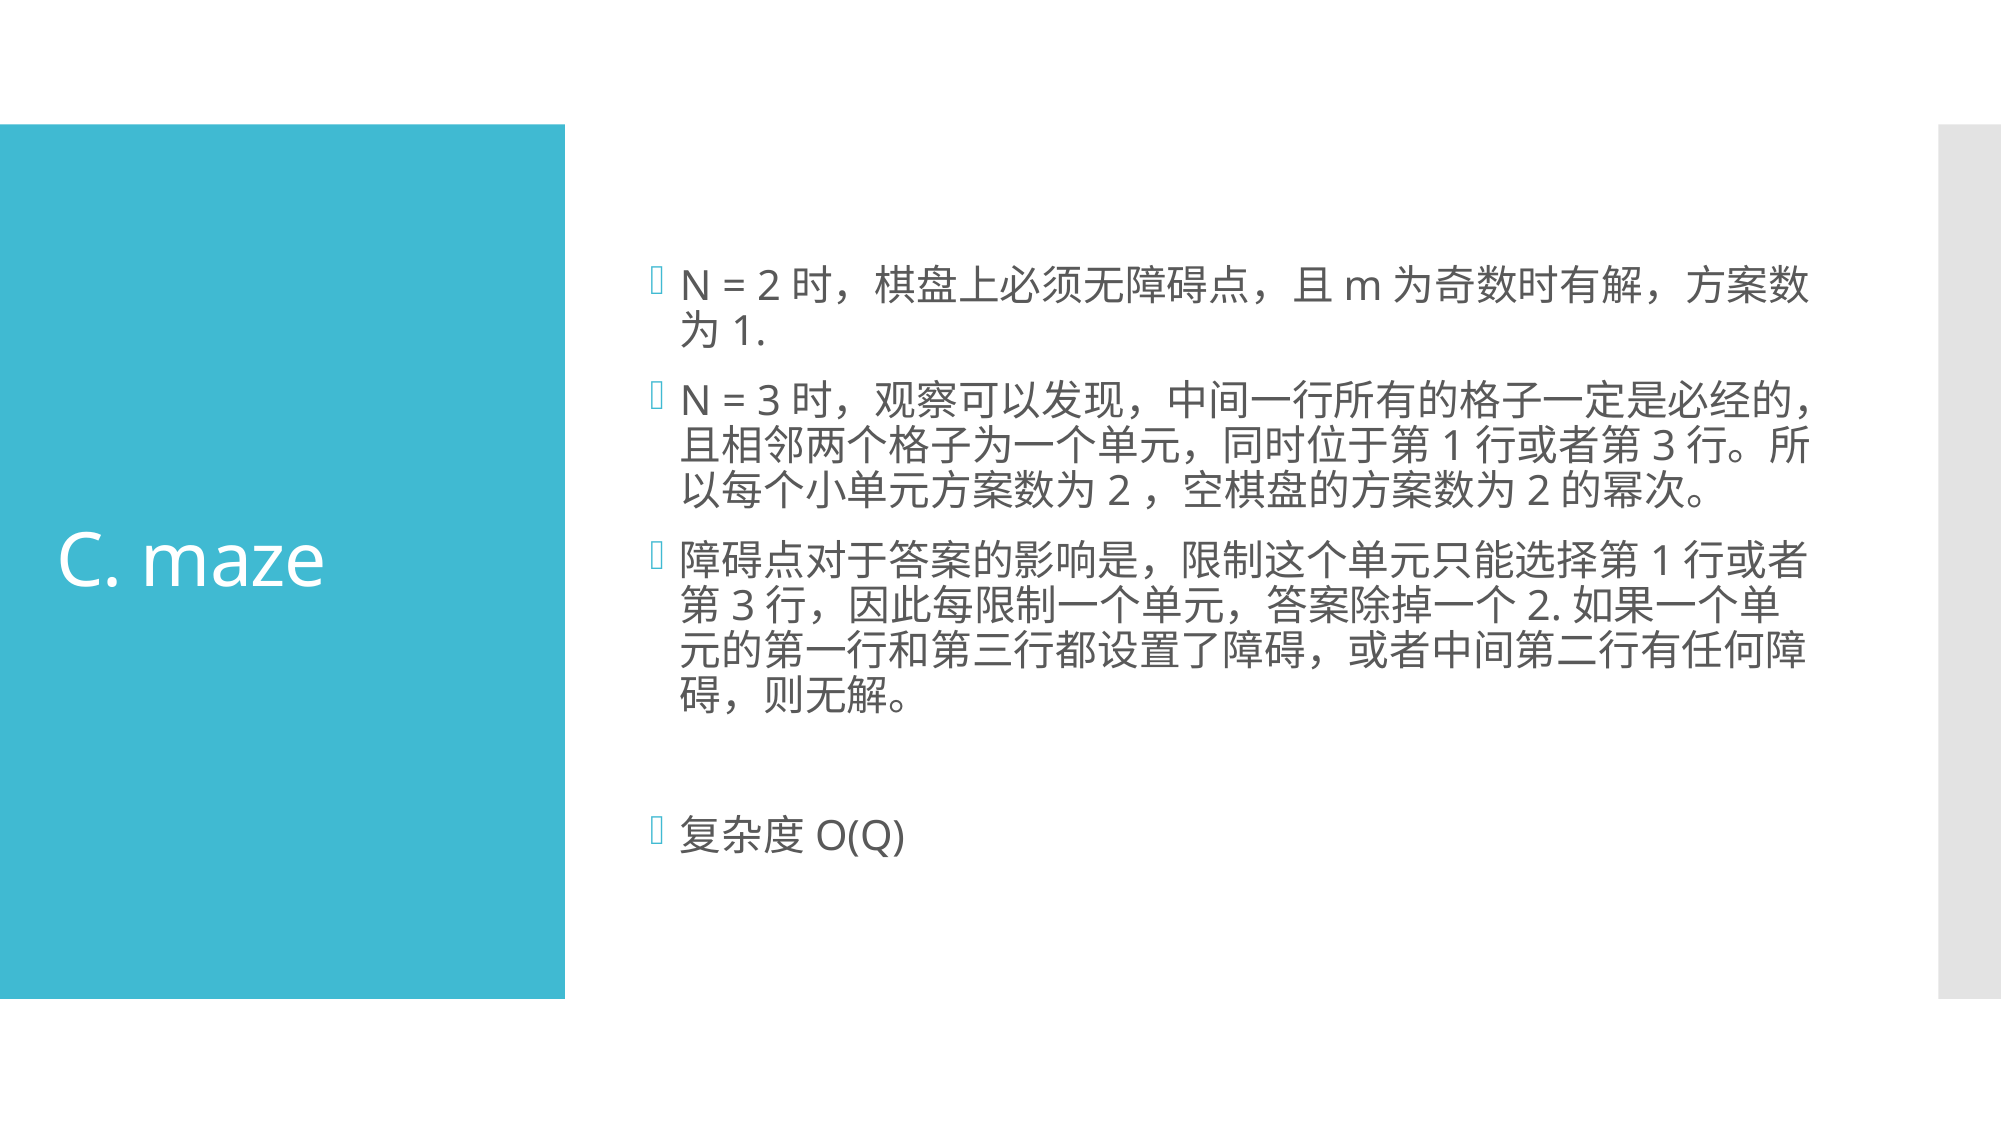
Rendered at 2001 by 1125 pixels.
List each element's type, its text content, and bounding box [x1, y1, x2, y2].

list N = 2时，棋盘上必须无障碍点，且m为奇数时有解，方案数为1. N = 3时，观察可以发现，中间一行所有的格子一定是必经的，且相邻两个格子为一个单元，同时位于第1行或者第3行。所以每个小单元方案数为2，空棋盘的方案数为2的幂次。 障碍点对于答案的影响是，限制这个单元只能选择第1行或者第3行，因此每限制一个单元，答案除掉一个2.如果一个单元的第一行和第三行都设置了障碍，或者中间第二行有任何障碍，则无解。 复杂度O(Q) [634, 141, 1835, 982]
title C. maze [41, 184, 525, 940]
